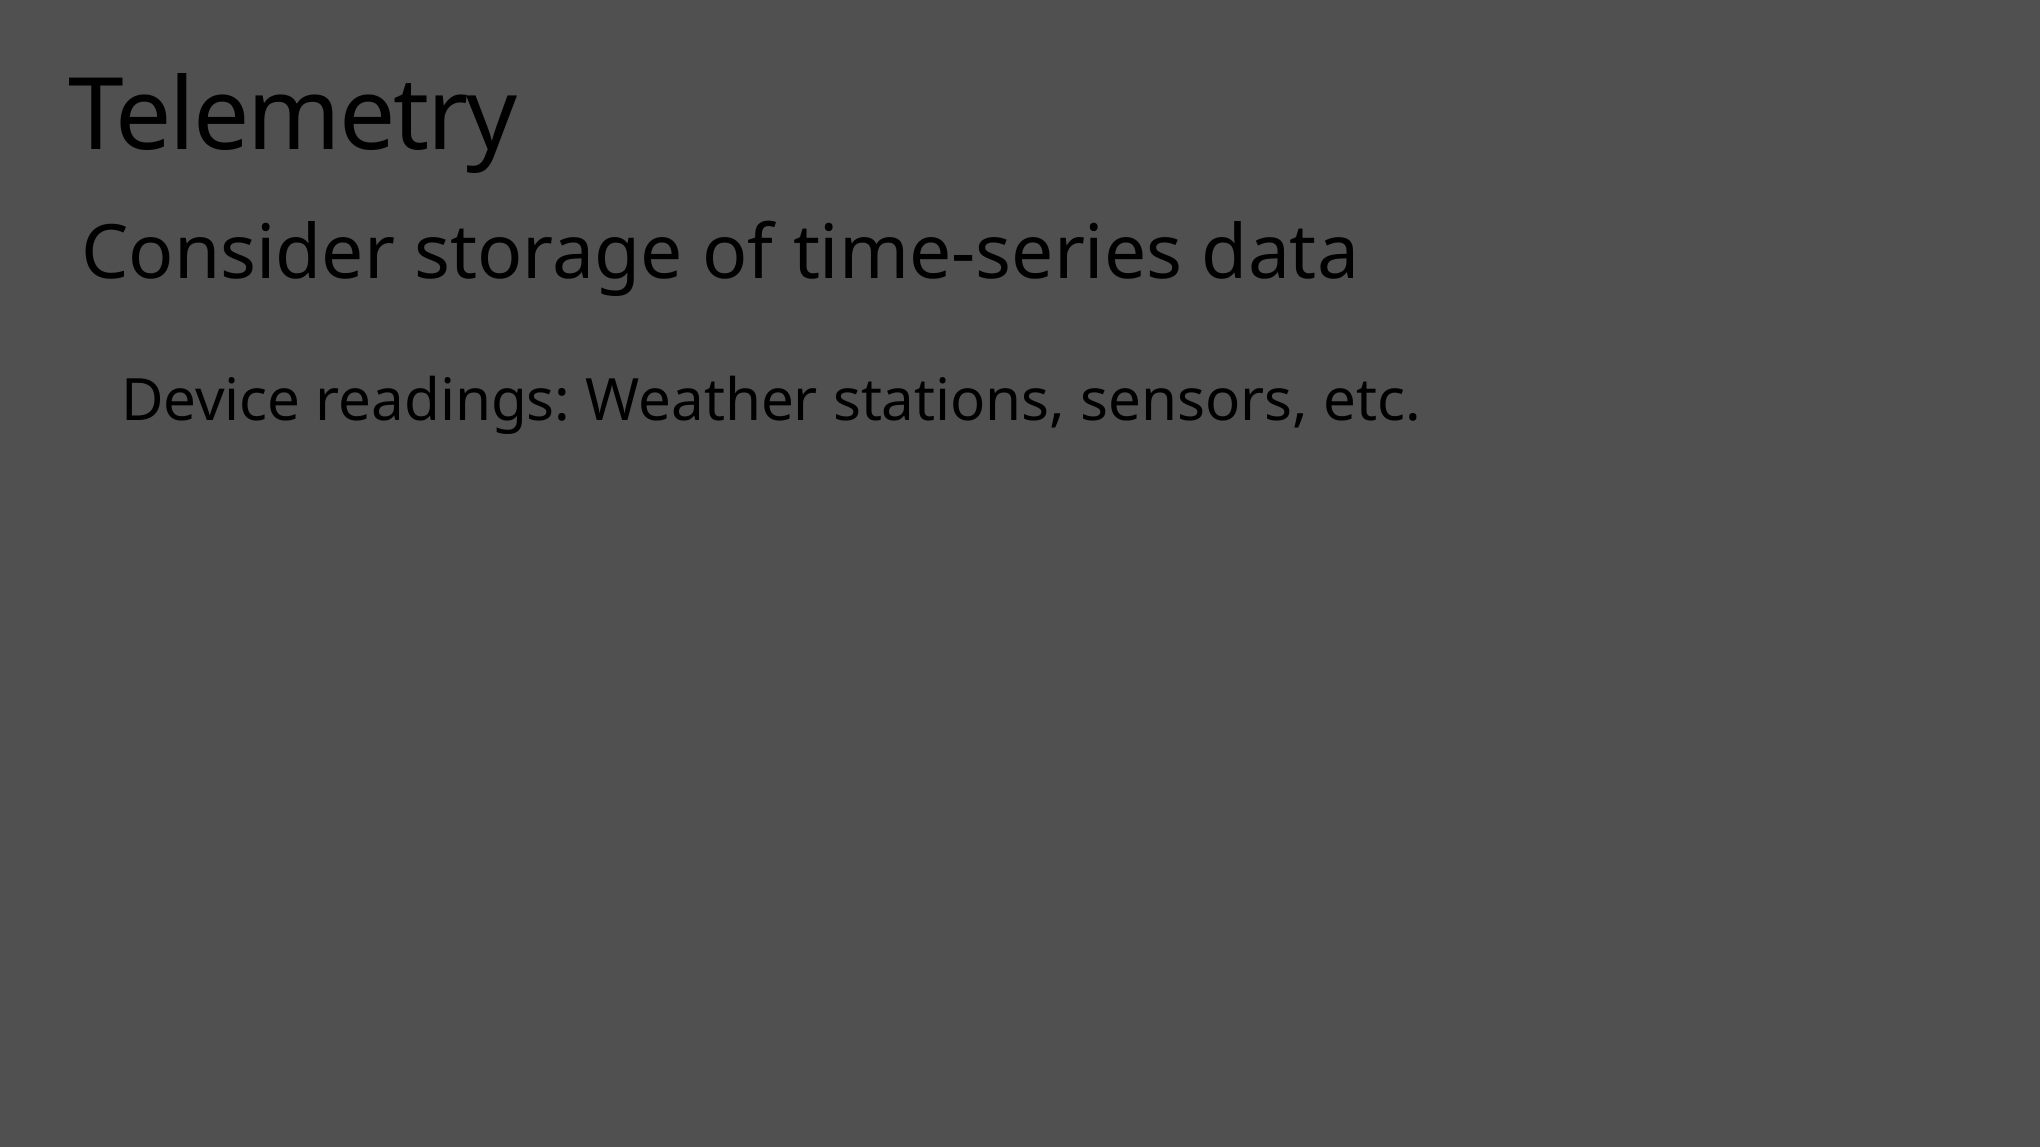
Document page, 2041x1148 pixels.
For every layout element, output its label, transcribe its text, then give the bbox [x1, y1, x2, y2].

list Consider storage of time-series data Device readings: Weather stations, sensors, etc. [57, 198, 2008, 523]
title Telemetry [45, 48, 1996, 199]
